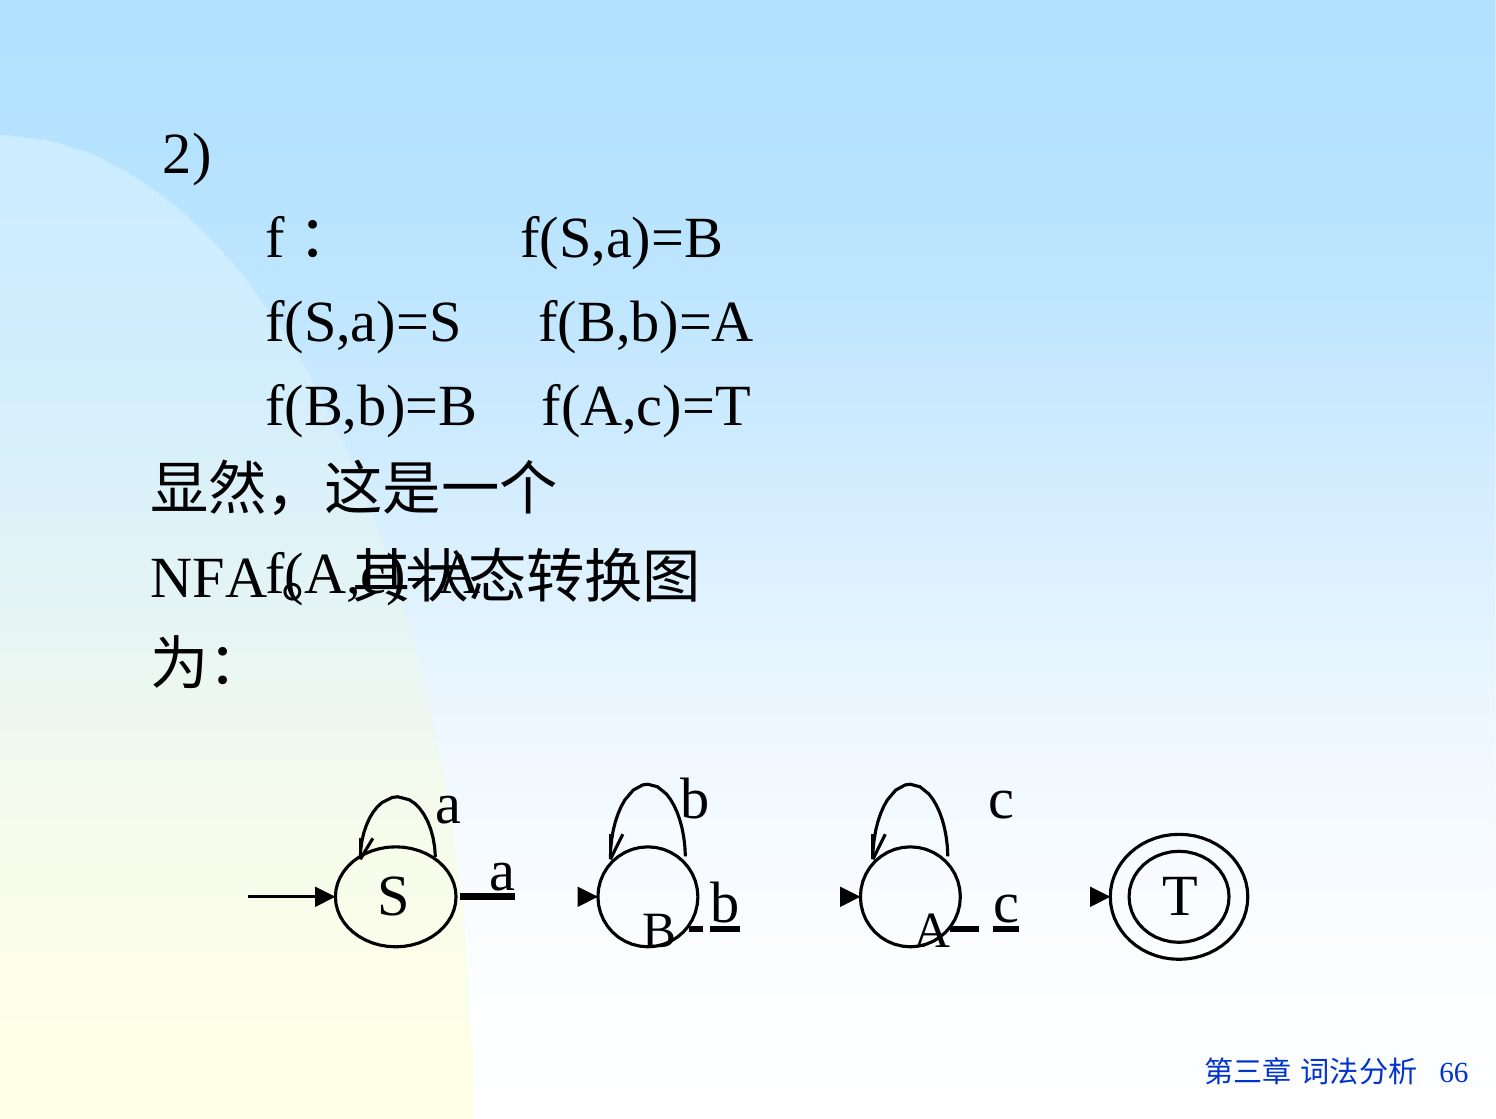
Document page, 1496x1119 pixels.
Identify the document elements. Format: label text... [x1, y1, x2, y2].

picture [0, 0, 1496, 1119]
text_box T [1160, 854, 1201, 927]
text_box [1104, 893, 1111, 900]
text_box 显然，这是一个NFA。 其状态转换图为： [148, 431, 737, 697]
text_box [246, 844, 458, 949]
text_box a a [433, 767, 580, 968]
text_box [577, 782, 700, 949]
text_box 2) f： f(S,a)=S f(B,b)=B f(A,c)=A [160, 98, 486, 431]
slide_number 第三章 词法分析 66 [1202, 1054, 1474, 1119]
text_box [360, 796, 433, 843]
text_box b c B b A c [633, 752, 1104, 958]
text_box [839, 782, 963, 949]
text_box f(S,a)=B f(B,b)=A f(A,c)=T [518, 183, 757, 438]
text_box [1110, 834, 1248, 960]
